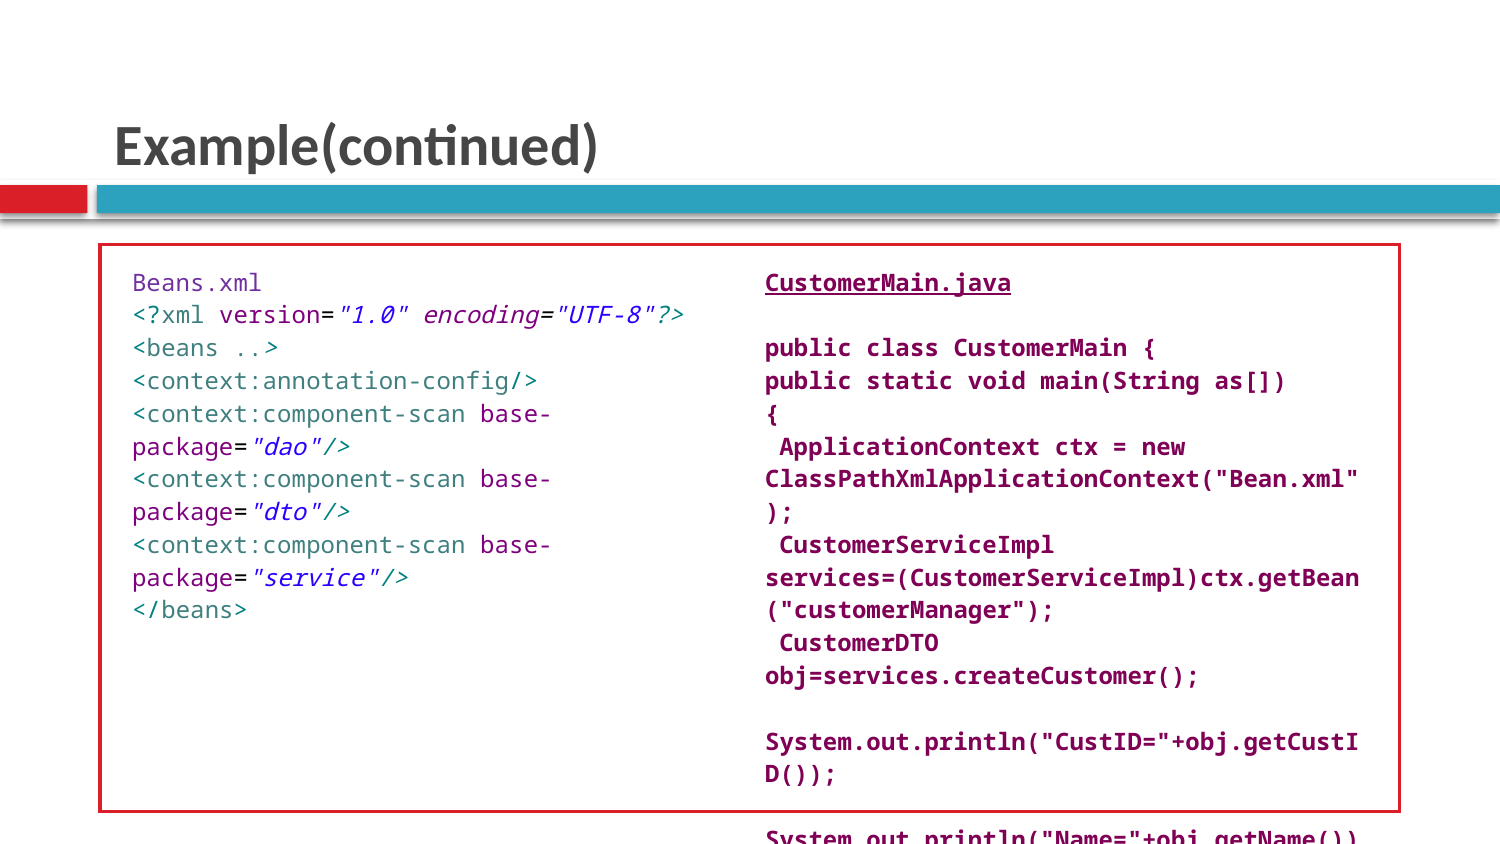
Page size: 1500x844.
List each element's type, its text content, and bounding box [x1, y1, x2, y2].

list [98, 243, 1401, 813]
table_header CustomerMain.java public class CustomerMain { public static void main(String as[]) { ApplicationContext ctx = new ClassPathXmlApplicationContext("Bean.xml"); CustomerServiceImpl services=(CustomerServiceImpl)ctx.getBean("customerManager"); CustomerDTO obj=services.createCustomer(); System.out.println("CustID="+obj.getCustID()); System.out.println("Name="+obj.getName()); System.out.println("Phone="+obj.getPhone()); } } [750, 258, 1383, 844]
table_header Beans.xml <?xml version="1.0" encoding="UTF-8"?> <beans ..> <context:annotation-config/> <context:component-scan base-package="dao"/> <context:component-scan base-package="dto"/> <context:component-scan base-package="service"/> </beans> [117, 258, 750, 844]
title Example(continued) [99, 18, 1500, 185]
